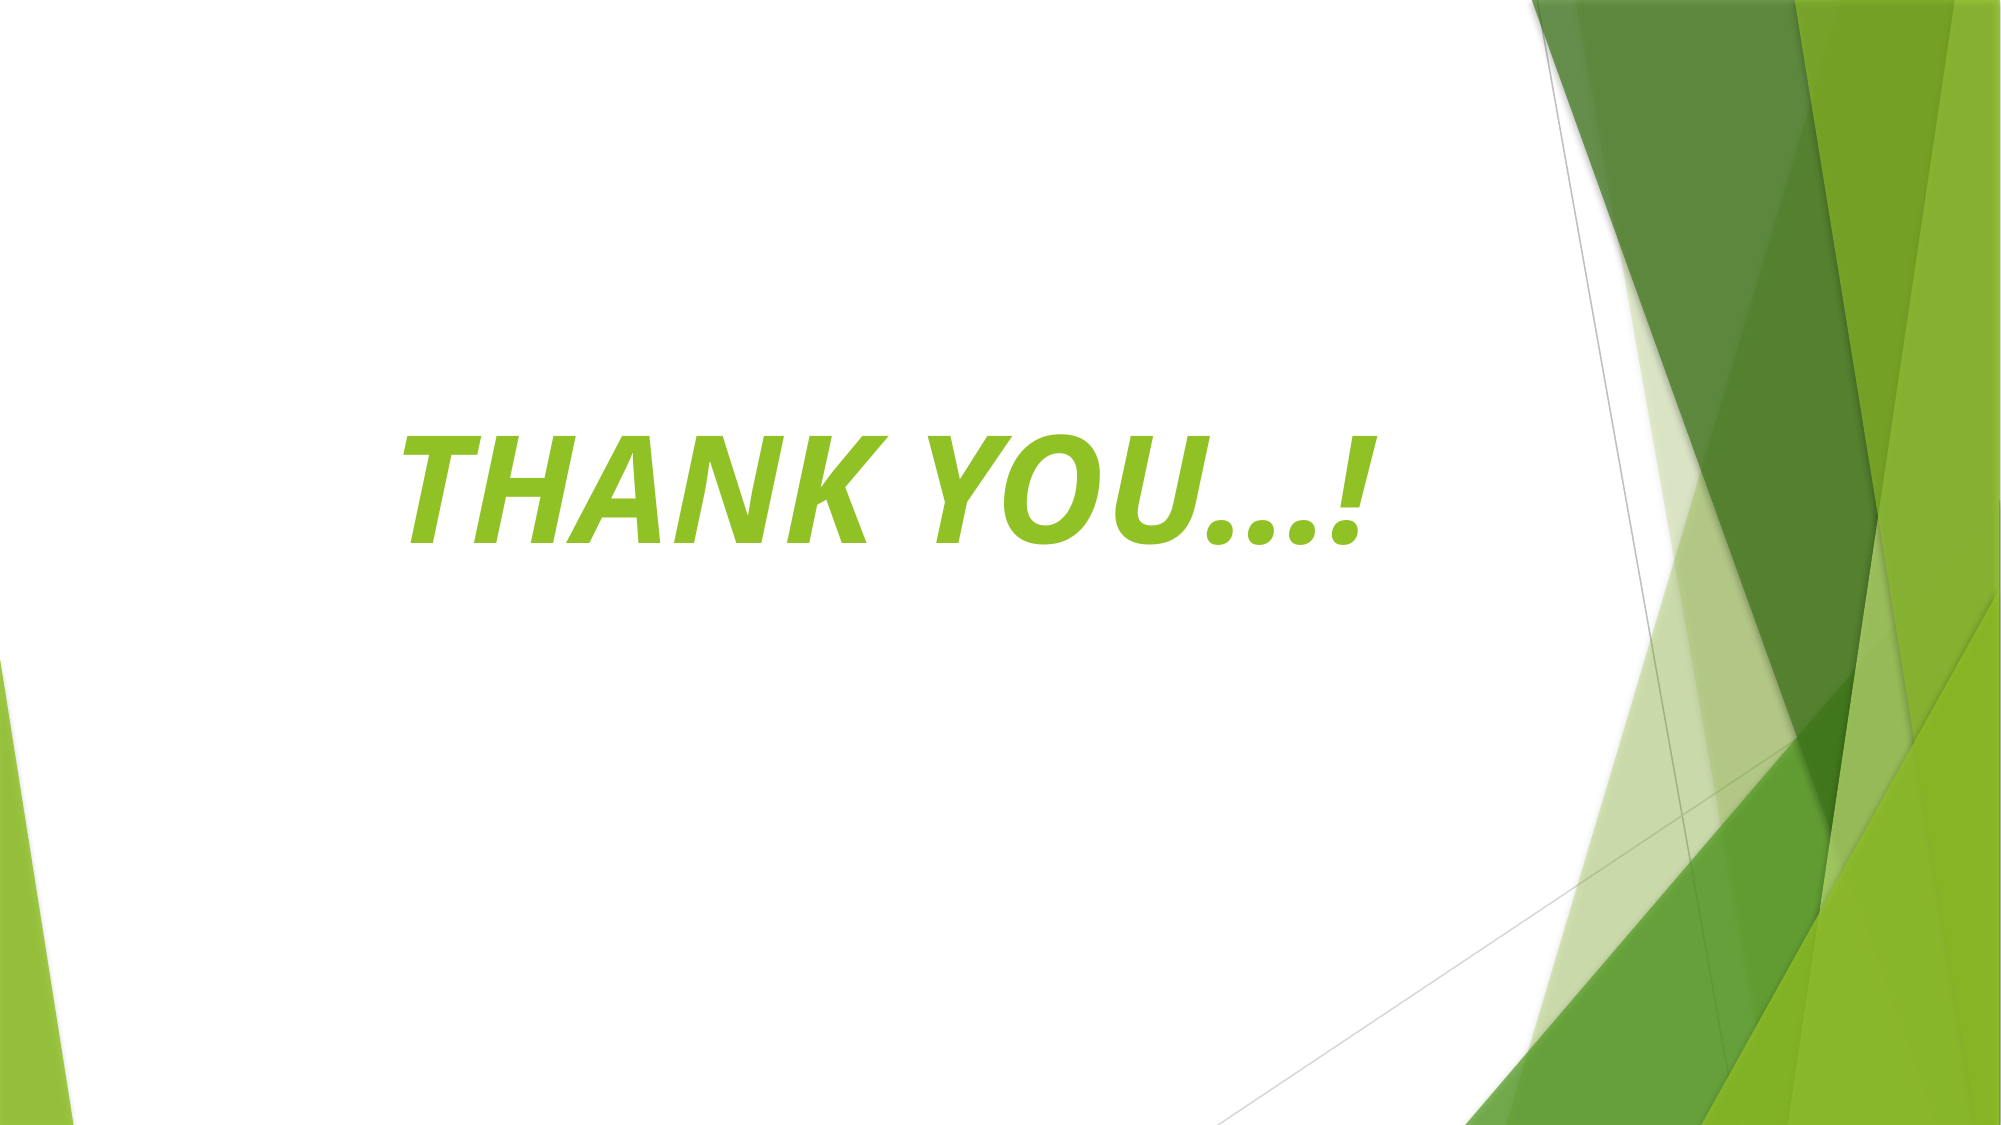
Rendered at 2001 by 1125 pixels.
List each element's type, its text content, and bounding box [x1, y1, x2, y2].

title THANK YOU…! [111, 386, 1655, 831]
